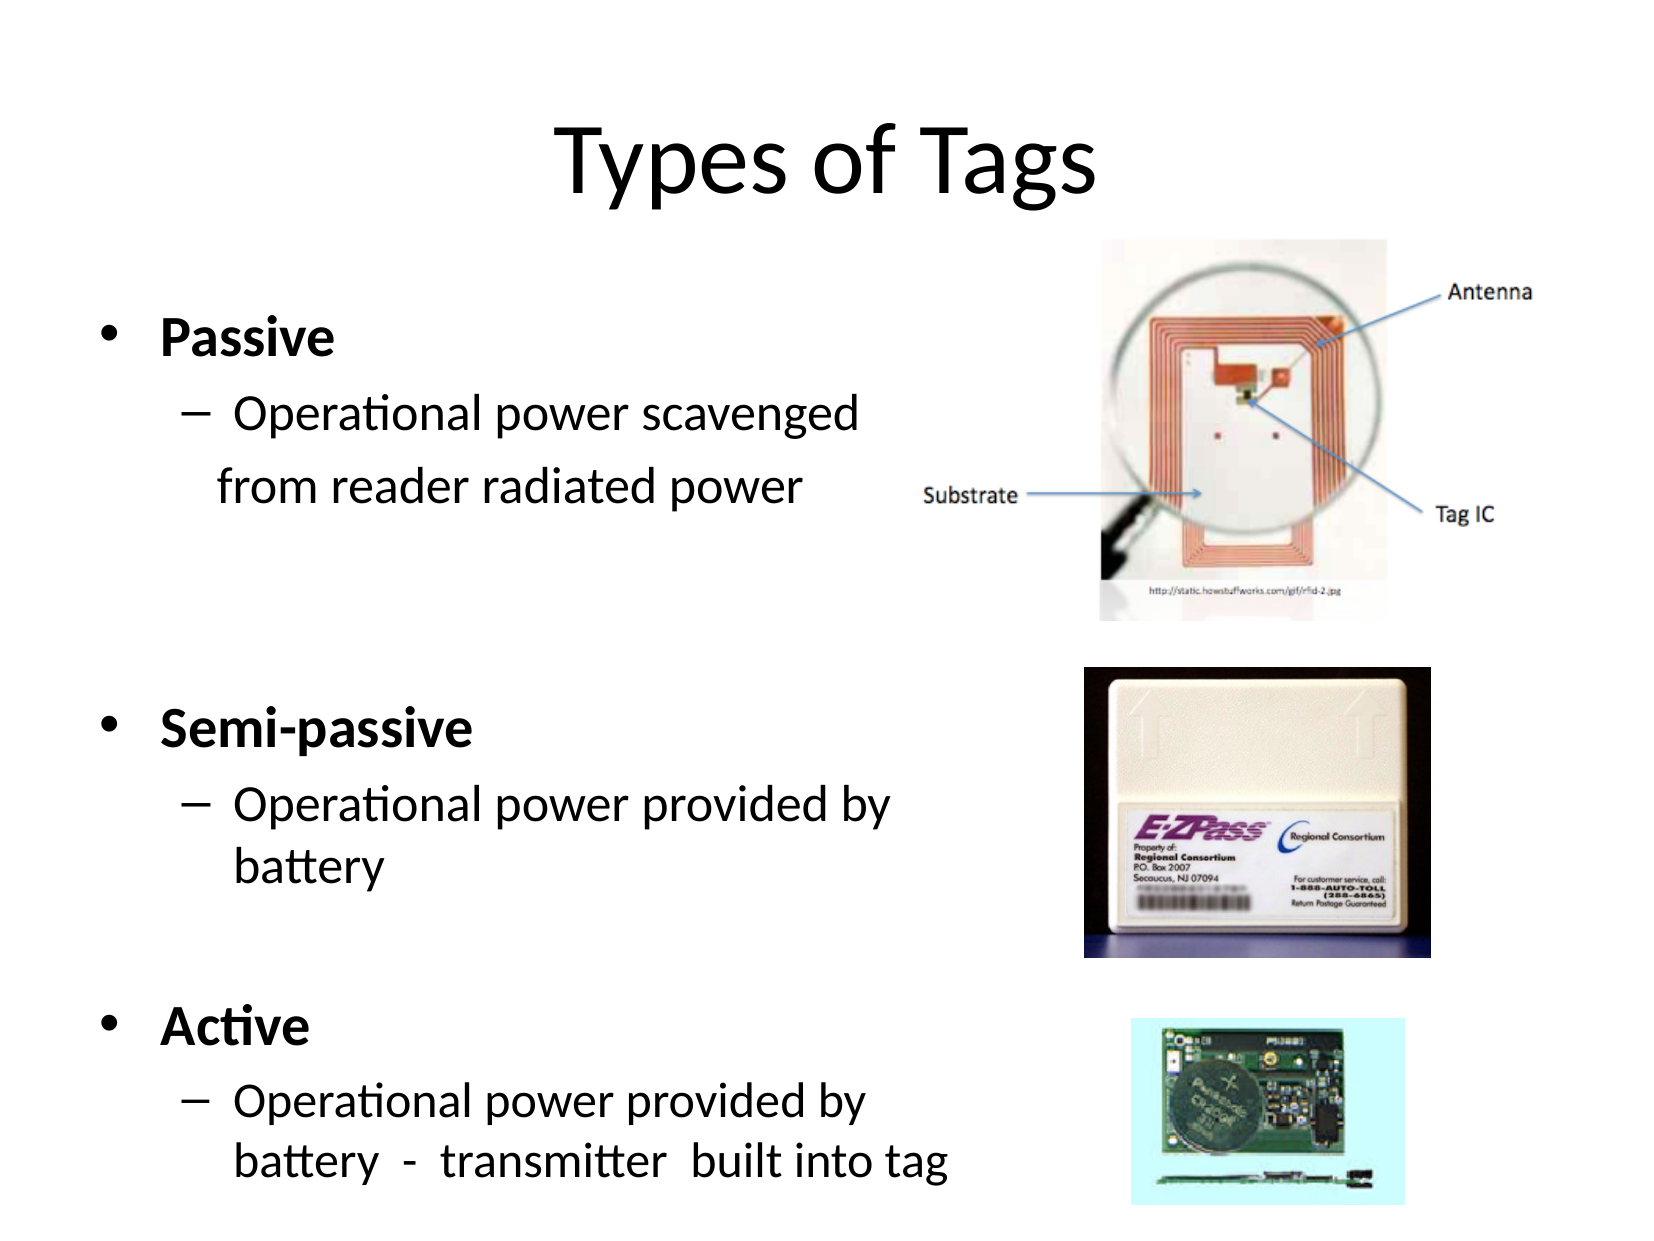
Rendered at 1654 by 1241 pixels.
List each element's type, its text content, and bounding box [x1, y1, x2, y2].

title Types of Tags [82, 49, 1571, 257]
picture [1084, 666, 1431, 959]
picture [873, 223, 1605, 621]
picture [1130, 1018, 1405, 1205]
list Passive Operational power scavenged from reader radiated power Semi-passive Operational power provided by battery Active Operational power provided by battery - transmitter built into tag [82, 289, 991, 1109]
